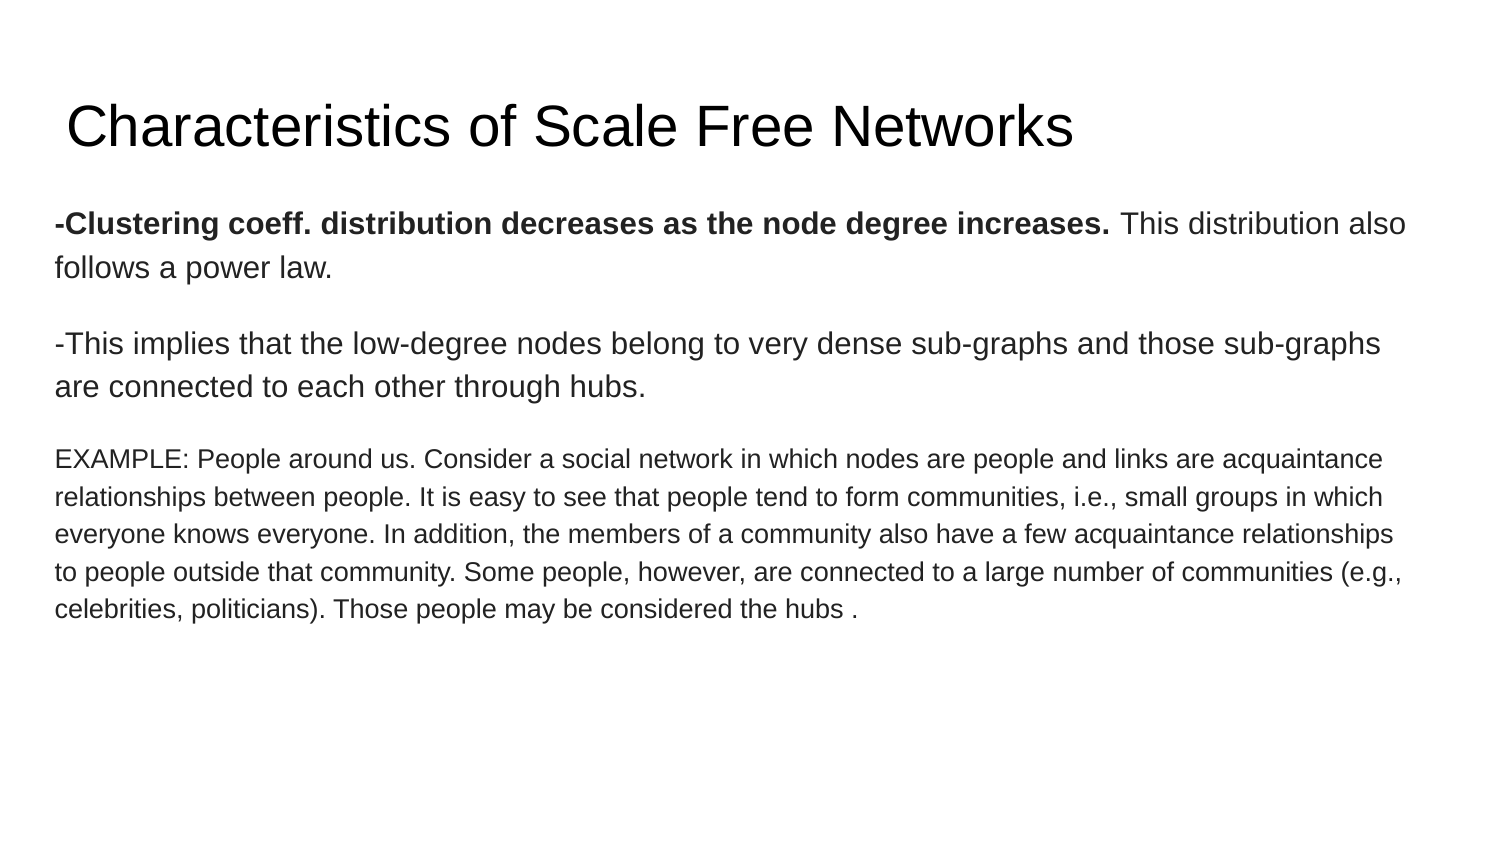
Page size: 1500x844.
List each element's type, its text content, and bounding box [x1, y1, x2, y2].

list -Clustering coeff. distribution decreases as the node degree increases. This distribution also follows a power law. -This implies that the low-degree nodes belong to very dense sub-graphs and those sub-graphs are connected to each other through hubs. EXAMPLE: People around us. Consider a social network in which nodes are people and links are acquaintance relationships between people. It is easy to see that people tend to form communities, i.e., small groups in which everyone knows everyone. In addition, the members of a community also have a few acquaintance relationships to people outside that community. Some people, however, are connected to a large number of communities (e.g., celebrities, politicians). Those people may be considered the hubs . [39, 183, 1438, 744]
title Characteristics of Scale Free Networks [51, 72, 1449, 167]
